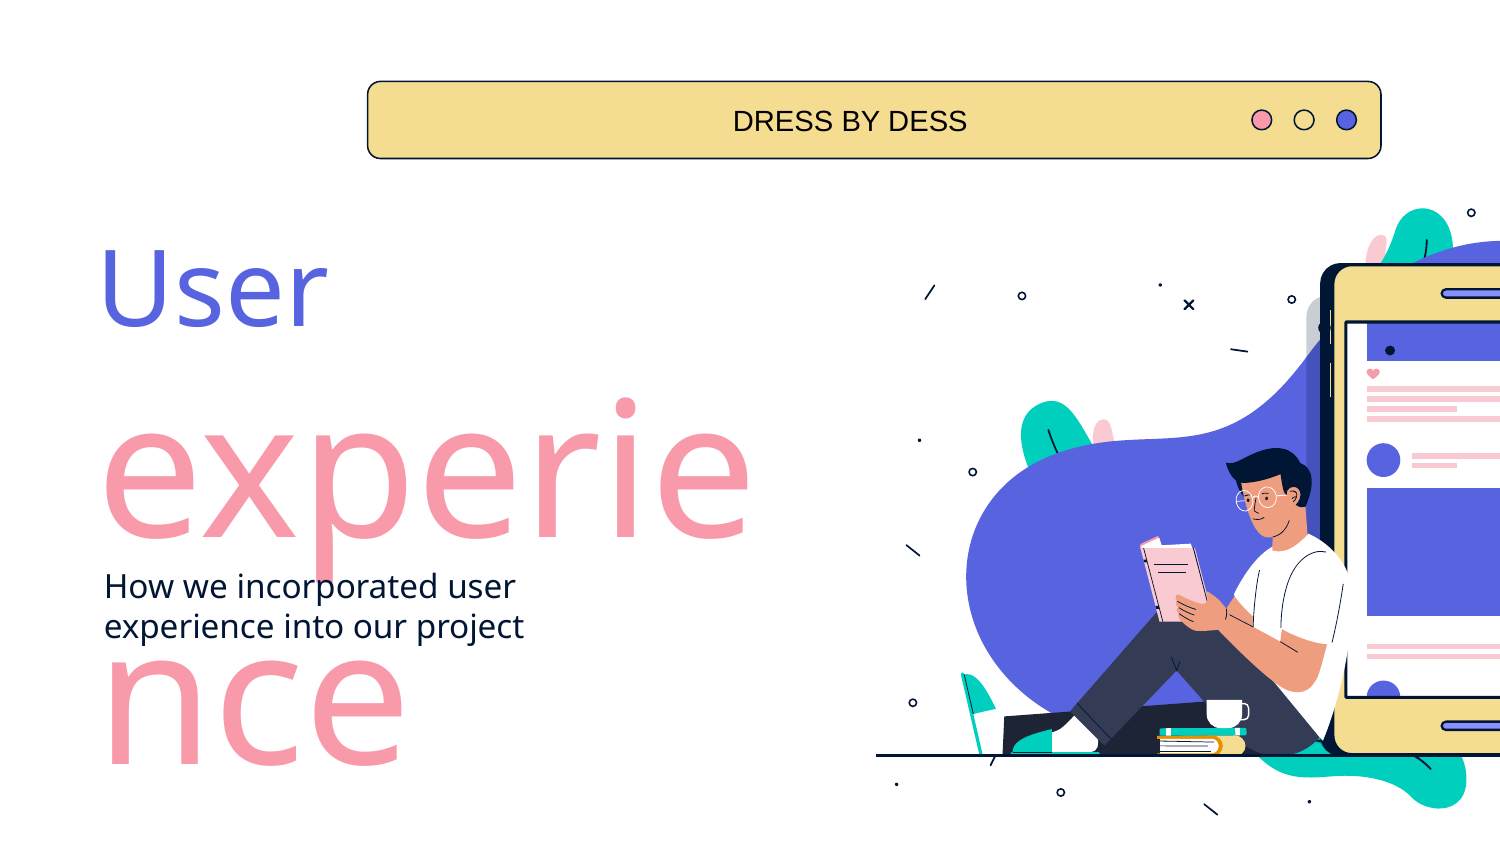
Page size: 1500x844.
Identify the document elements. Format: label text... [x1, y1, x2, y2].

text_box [875, 68, 1500, 833]
title User experience [96, 220, 832, 549]
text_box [367, 81, 1382, 159]
subtitle How we incorporated user experience into our project [103, 564, 552, 664]
